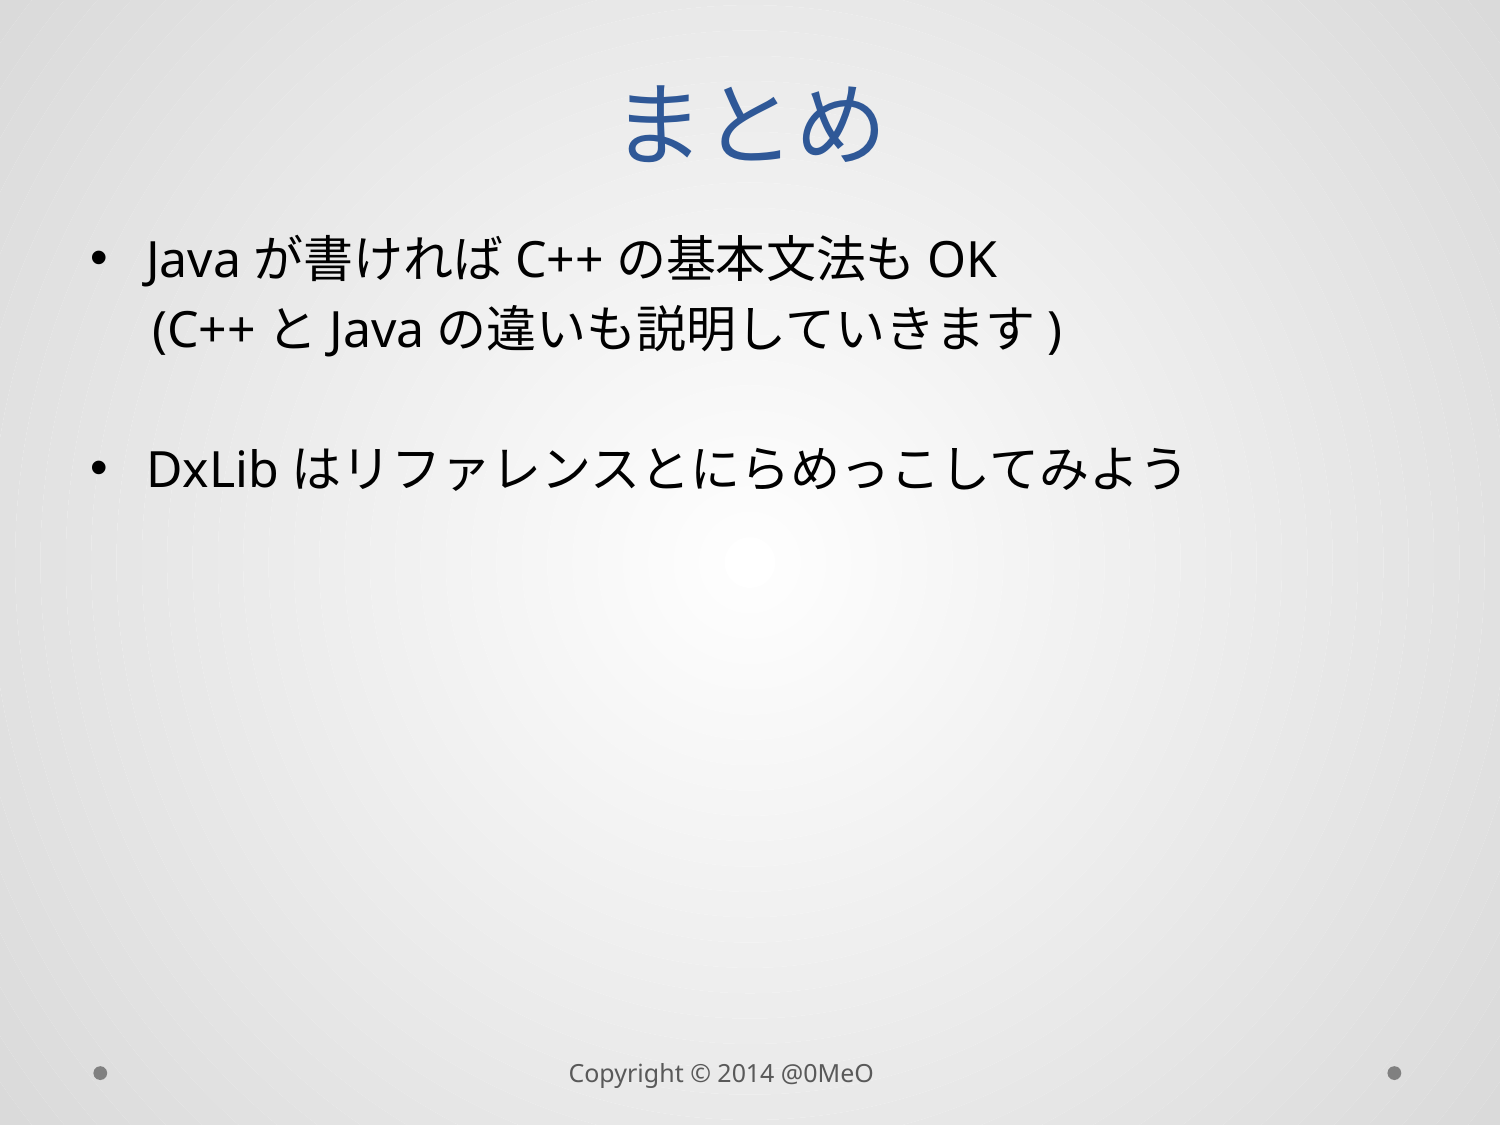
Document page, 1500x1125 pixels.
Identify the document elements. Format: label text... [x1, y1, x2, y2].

list Javaが書ければC++の基本文法もOK (C++とJavaの違いも説明していきます) DxLibはリファレンスとにらめっこしてみよう [75, 219, 1425, 1005]
title まとめ [75, 35, 1425, 185]
